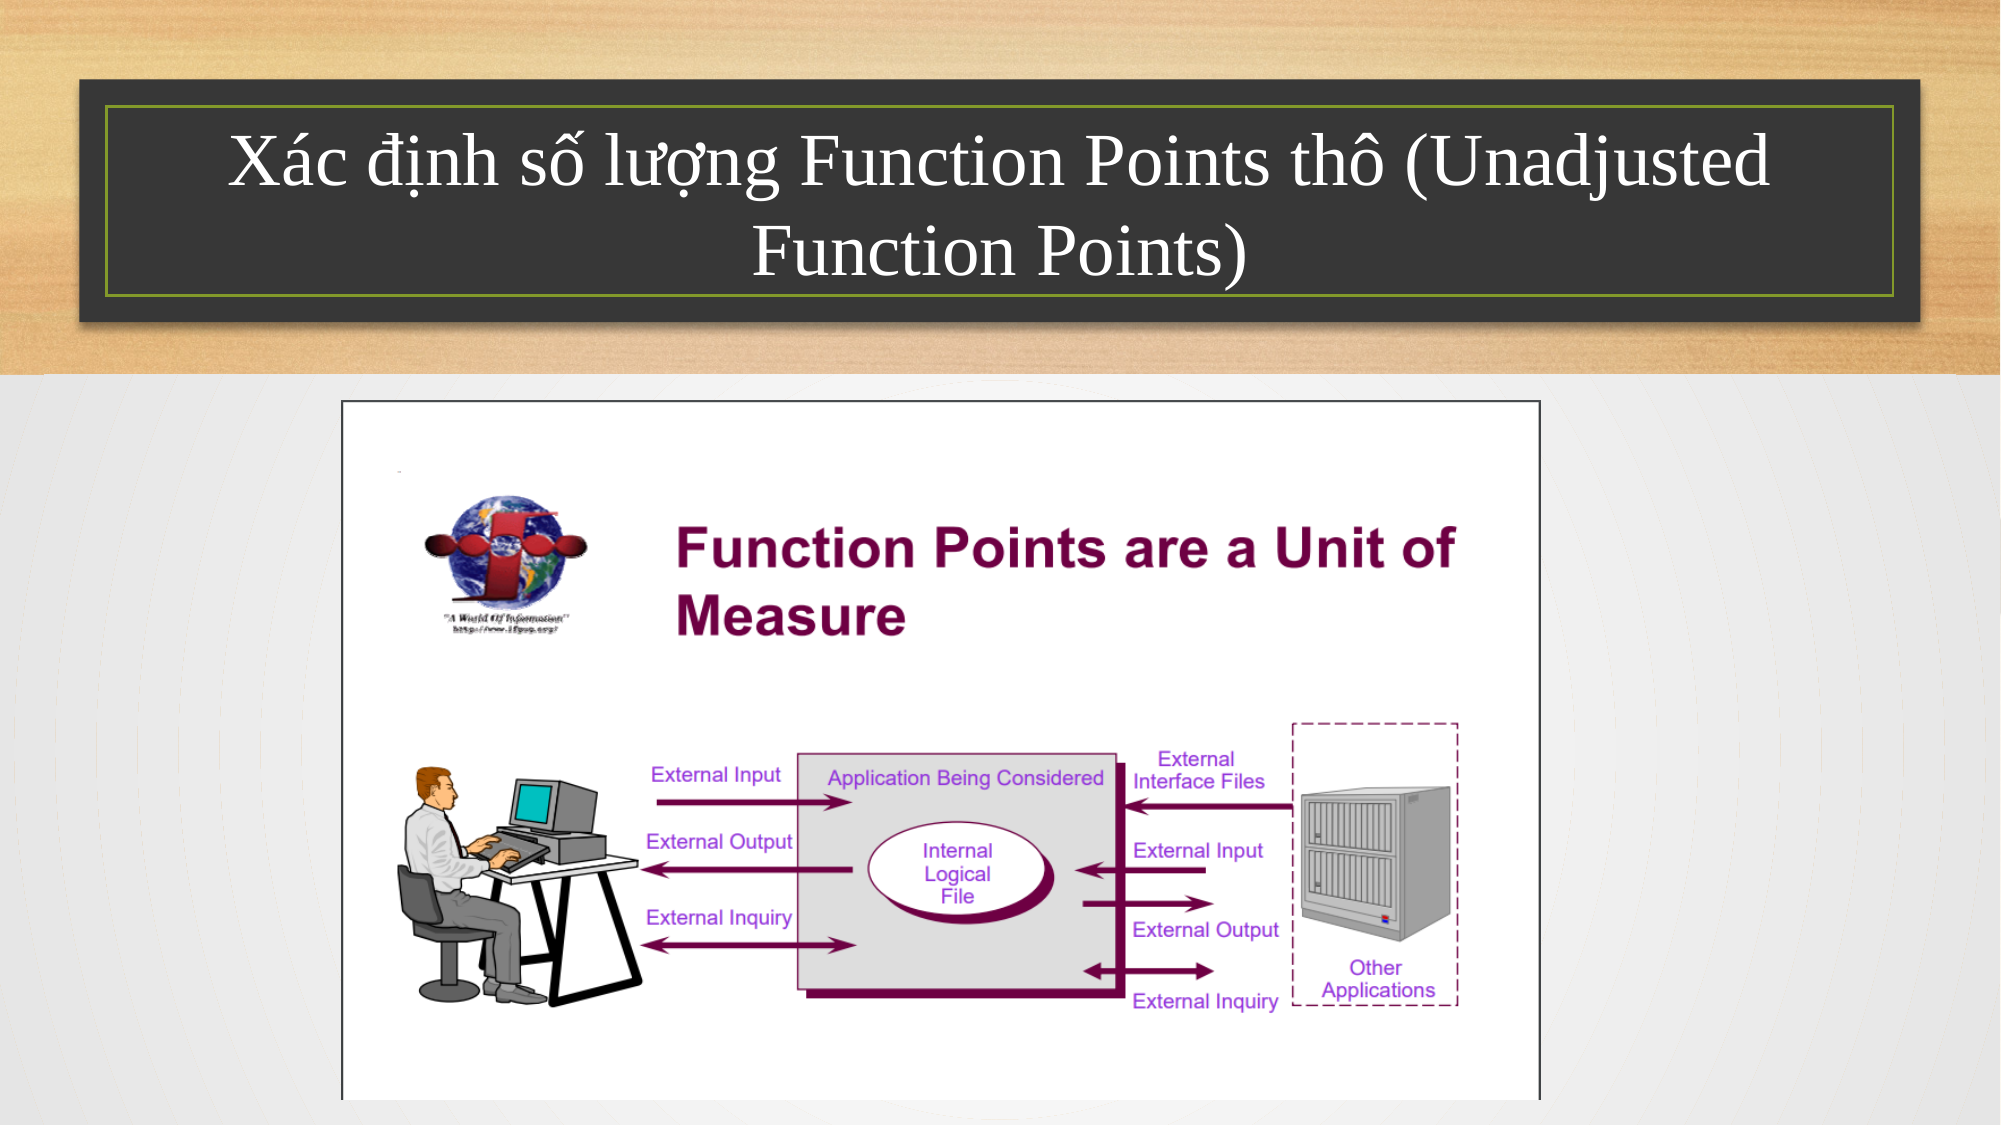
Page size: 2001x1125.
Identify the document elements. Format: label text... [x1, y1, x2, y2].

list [341, 400, 1541, 1100]
title Xác định số lượng Function Points thô (Unadjusted Function Points) [131, 117, 1869, 285]
text_box [0, 374, 2000, 1125]
text_box [106, 106, 1894, 296]
text_box [0, 0, 2000, 374]
text_box [78, 78, 1922, 323]
